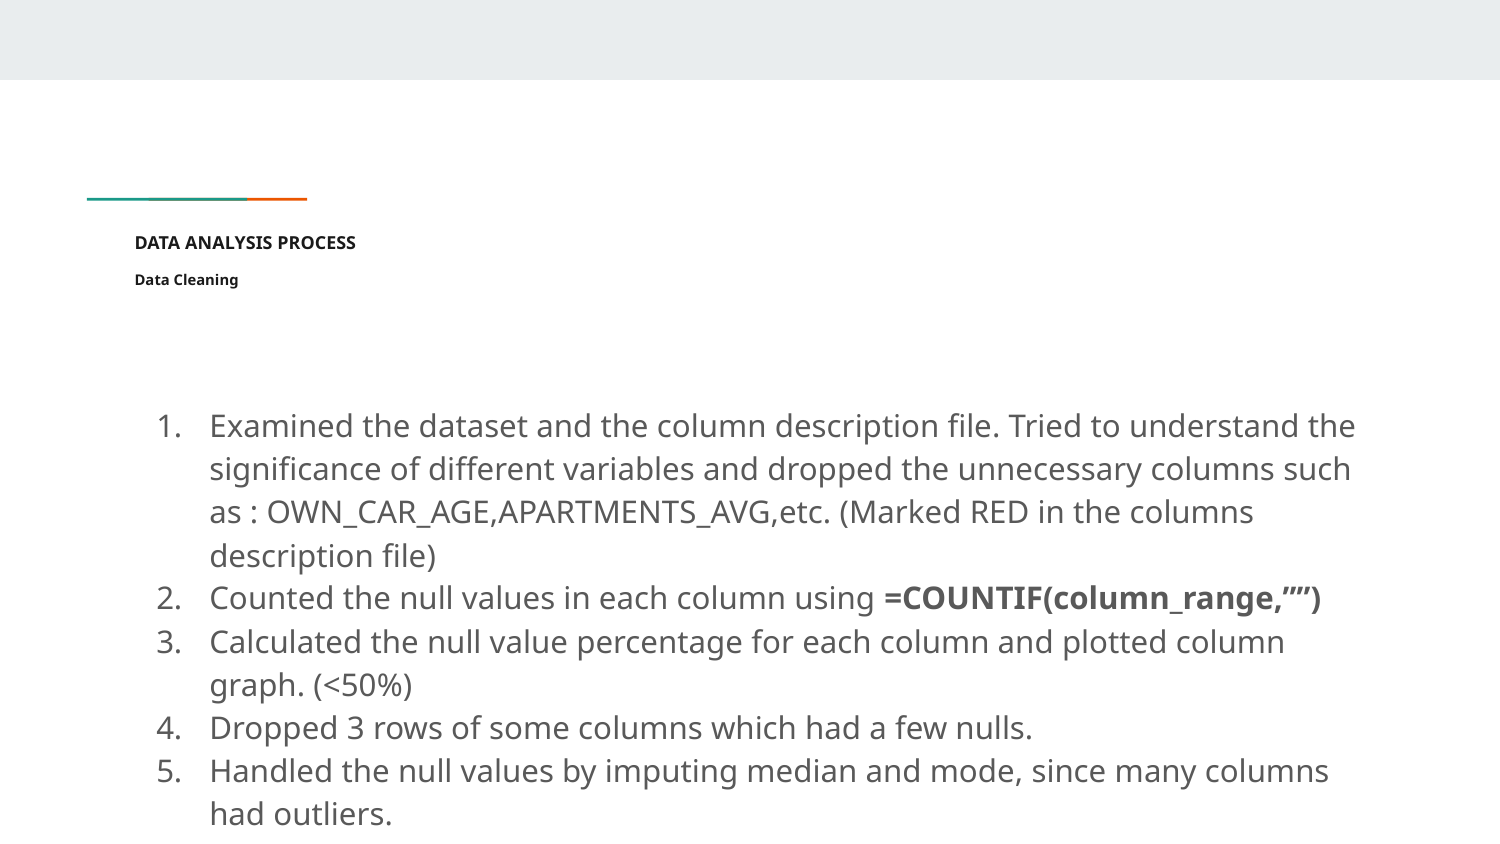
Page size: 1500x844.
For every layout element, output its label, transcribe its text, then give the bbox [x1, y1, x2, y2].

title DATA ANALYSIS PROCESS Data Cleaning [119, 216, 1381, 305]
list Examined the dataset and the column description file. Tried to understand the significance of different variables and dropped the unnecessary columns such as : OWN_CAR_AGE,APARTMENTS_AVG,etc. (Marked RED in the columns description file) Counted the null values in each column using =COUNTIF(column_range,””) Calculated the null value percentage for each column and plotted column graph. (<50%) Dropped 3 rows of some columns which had a few nulls. Handled the null values by imputing median and mode, since many columns had outliers. [119, 385, 1381, 844]
